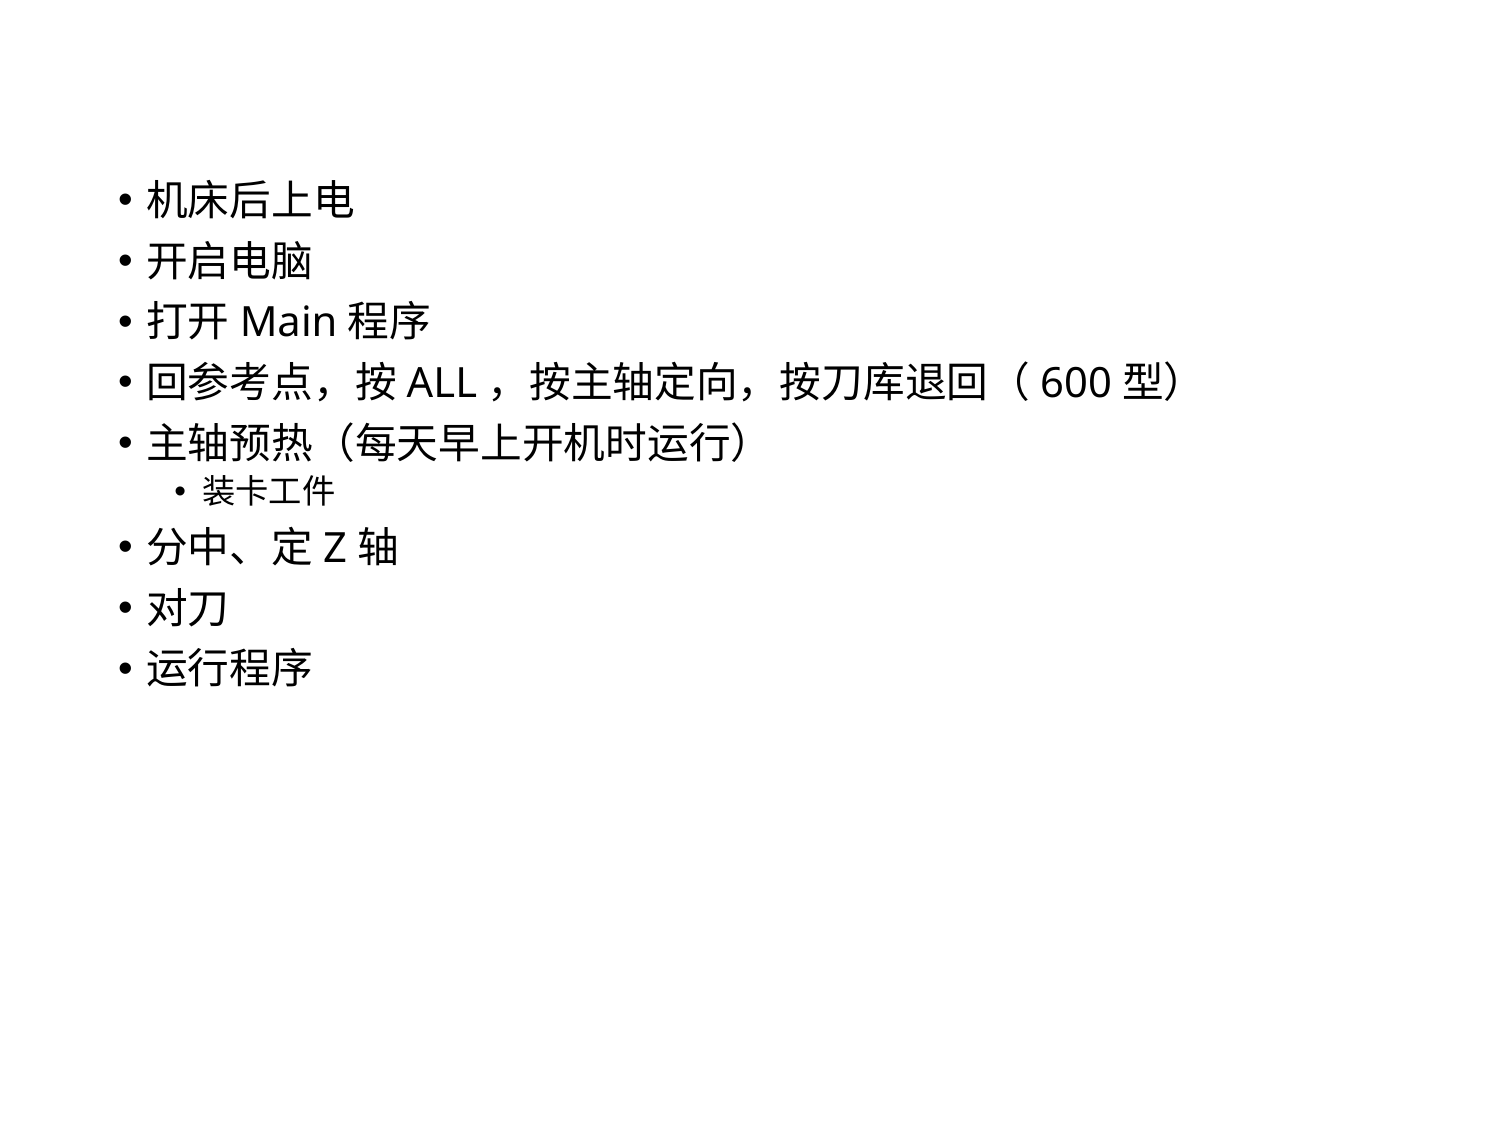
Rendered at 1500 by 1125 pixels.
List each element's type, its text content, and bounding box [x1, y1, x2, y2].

list 机床后上电 开启电脑 打开Main程序 回参考点，按ALL，按主轴定向，按刀库退回（600型） 主轴预热（每天早上开机时运行） 装卡工件 分中、定Z轴 对刀 运行程序 [103, 172, 1397, 1014]
